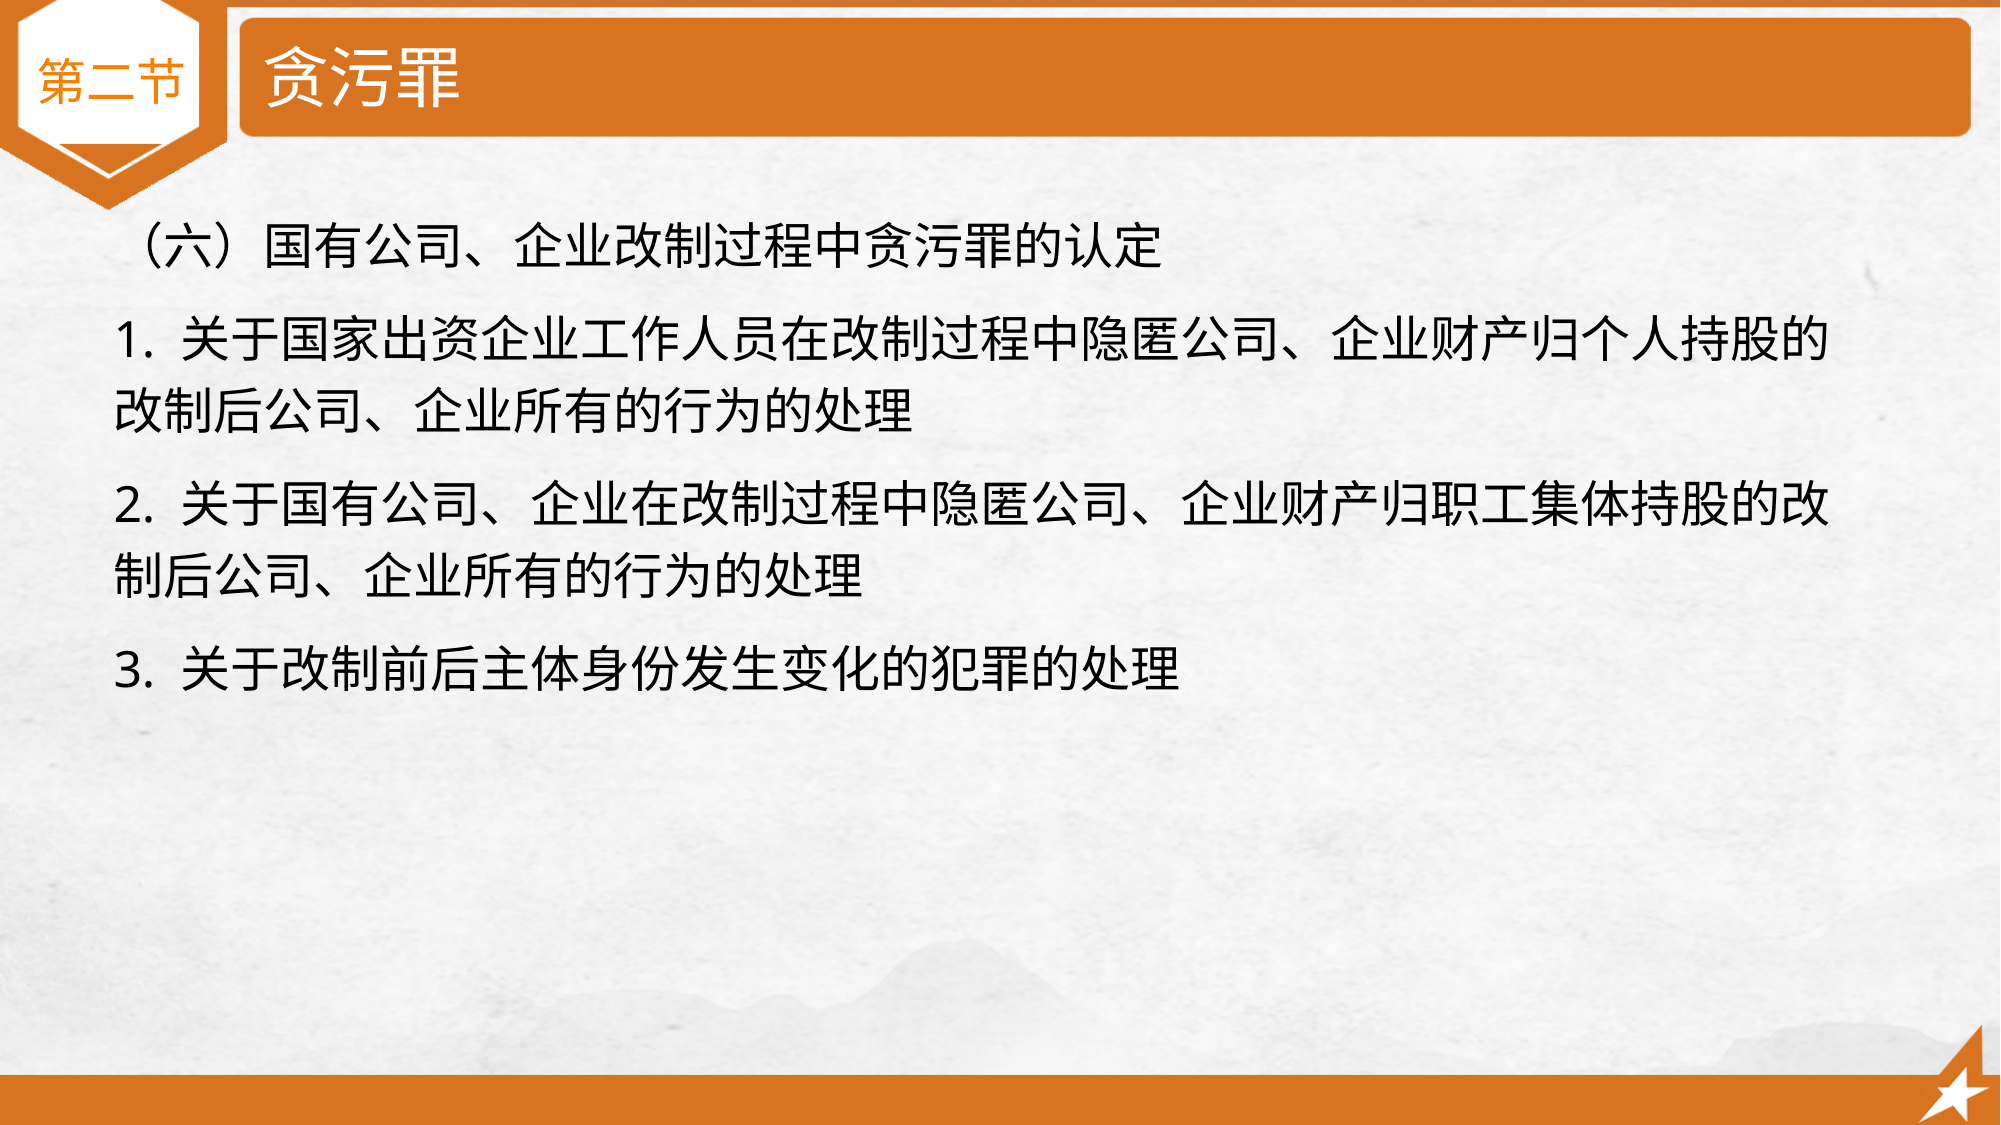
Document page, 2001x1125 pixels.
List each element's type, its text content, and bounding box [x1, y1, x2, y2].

list （六）国有公司、企业改制过程中贪污罪的认定 1. 关于国家出资企业工作人员在改制过程中隐匿公司、企业财产归个人持股的改制后公司、企业所有的行为的处理 2. 关于国有公司、企业在改制过程中隐匿公司、企业财产归职工集体持股的改制后公司、企业所有的行为的处理 3. 关于改制前后主体身份发生变化的犯罪的处理 [98, 195, 1896, 1014]
text_box 第二节 [22, 43, 202, 119]
title 贪污罪 [247, 32, 1958, 131]
picture [0, 0, 2001, 1125]
